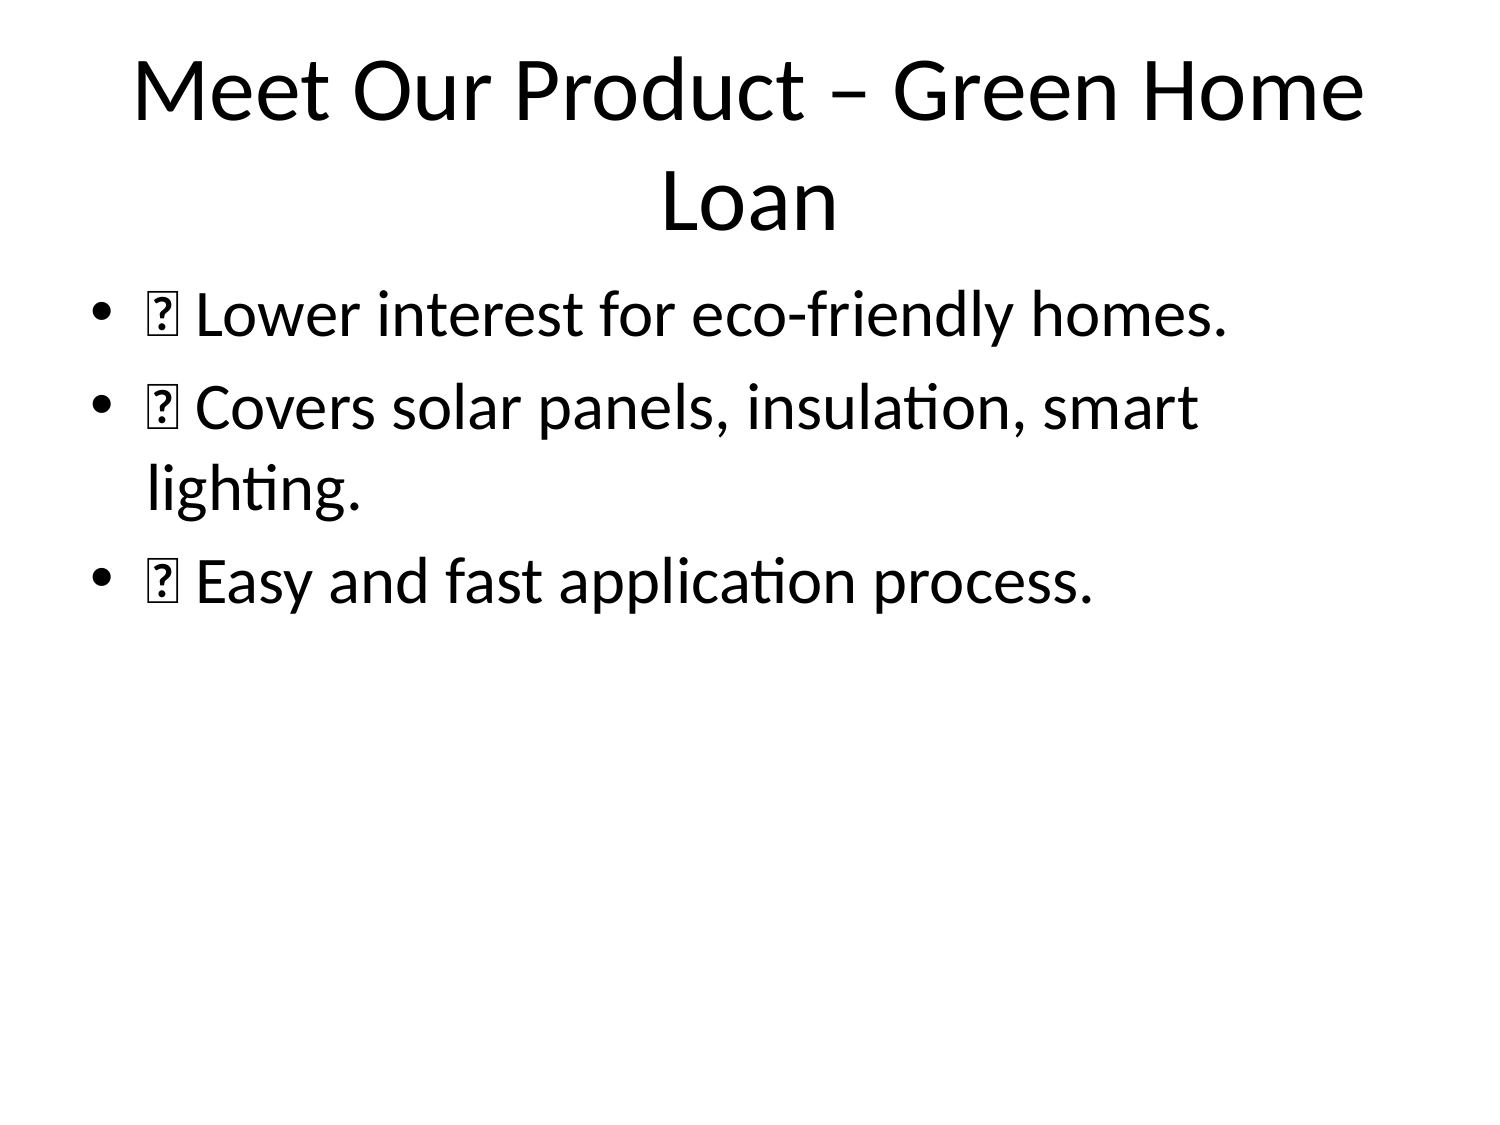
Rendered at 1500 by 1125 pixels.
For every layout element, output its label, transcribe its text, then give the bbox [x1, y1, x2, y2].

title Meet Our Product – Green Home Loan [75, 45, 1425, 233]
list 💸 Lower interest for eco-friendly homes. 🔧 Covers solar panels, insulation, smart lighting. 📄 Easy and fast application process. [75, 262, 1425, 1005]
